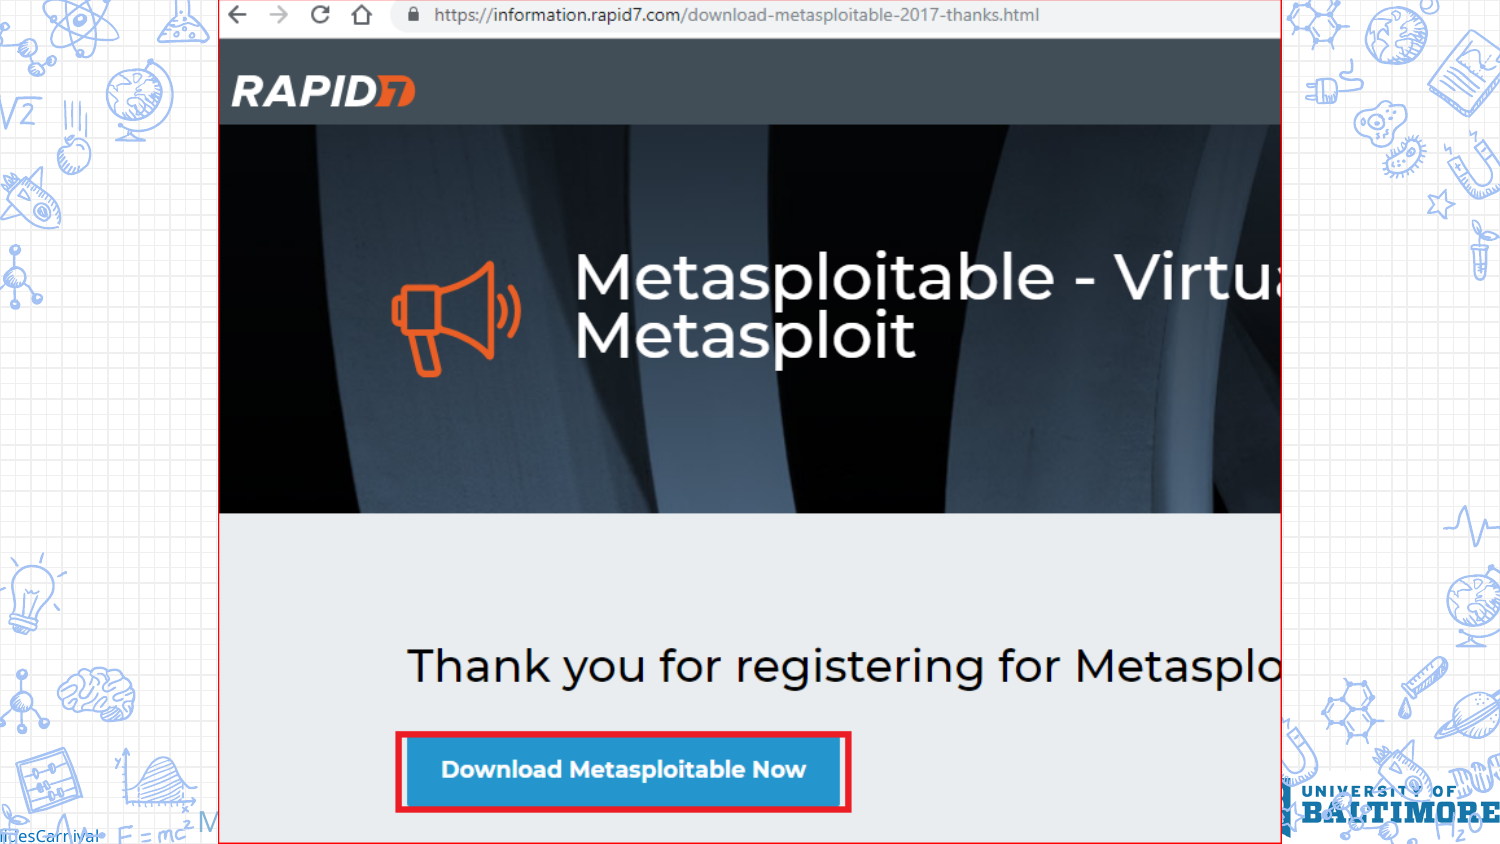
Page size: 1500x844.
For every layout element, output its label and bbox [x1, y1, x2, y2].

picture [1375, 780, 1390, 791]
picture [1342, 796, 1349, 806]
picture [1283, 771, 1308, 783]
picture [1471, 771, 1479, 786]
picture [1408, 786, 1417, 792]
picture [1381, 771, 1421, 792]
picture [1388, 823, 1396, 835]
picture [1405, 773, 1430, 800]
picture [218, 0, 1500, 844]
picture [1479, 779, 1483, 790]
picture [1354, 819, 1361, 827]
picture [1481, 771, 1489, 788]
